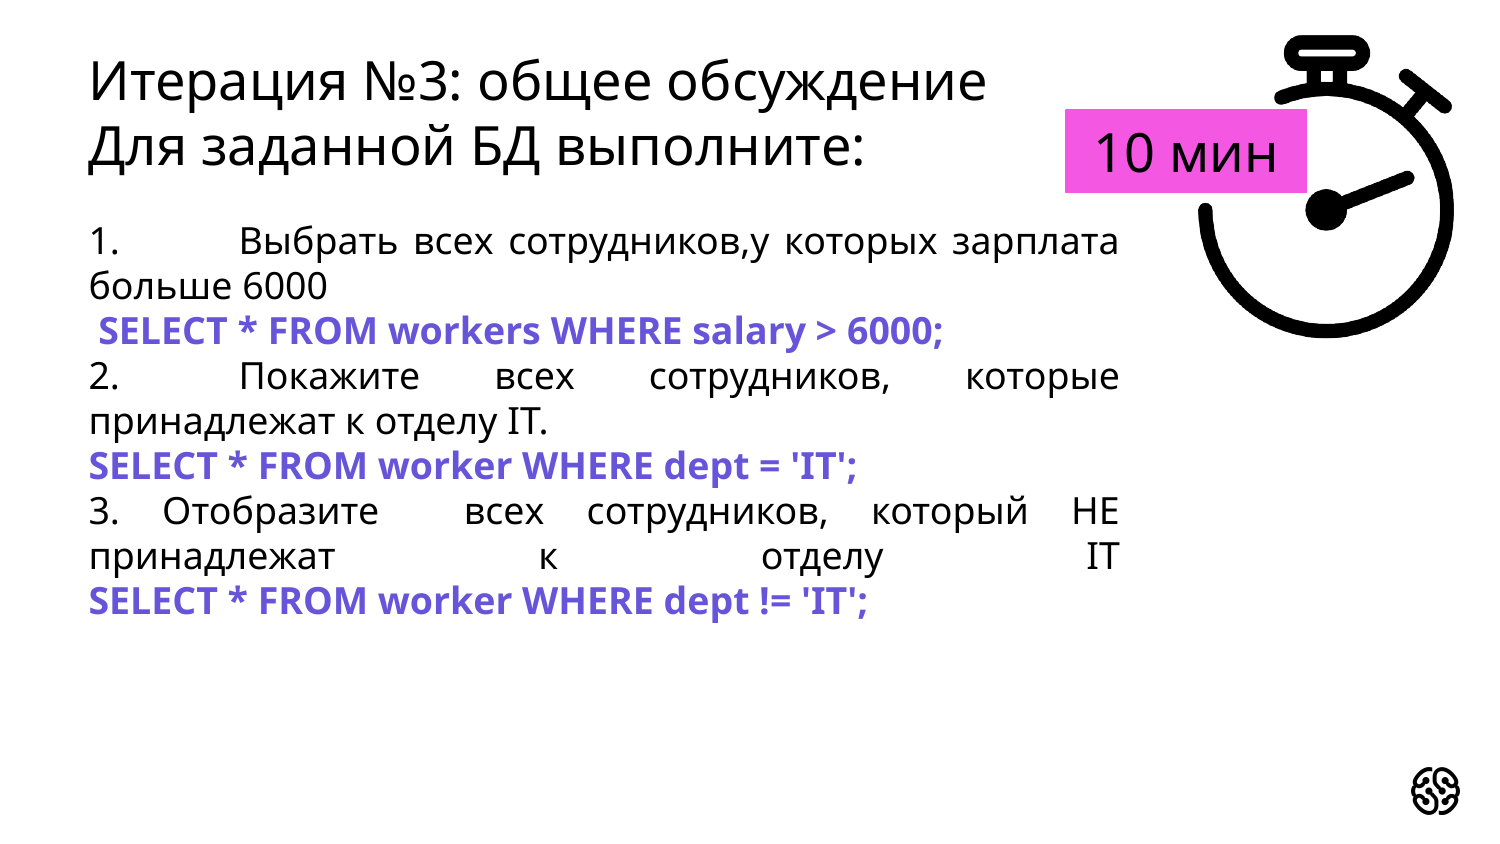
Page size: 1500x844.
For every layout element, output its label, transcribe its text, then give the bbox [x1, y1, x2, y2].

title Итерация №3: общее обсуждение Для заданной БД выполните: [88, 46, 1142, 190]
subtitle 1. Выбрать всех сотрудников,у которых зарплата больше 6000 SELECT * FROM workers WHERE salary > 6000; 2. Покажите всех сотрудников, которые принадлежат к отделу IT. SELECT * FROM worker WHERE dept = 'IT'; 3. Отобразите всех сотрудников, который НЕ принадлежат к отделу IT SELECT * FROM worker WHERE dept != 'IT'; [88, 216, 1121, 729]
picture [1147, 33, 1455, 341]
text_box 10 мин [1065, 109, 1142, 193]
picture [1411, 767, 1460, 815]
